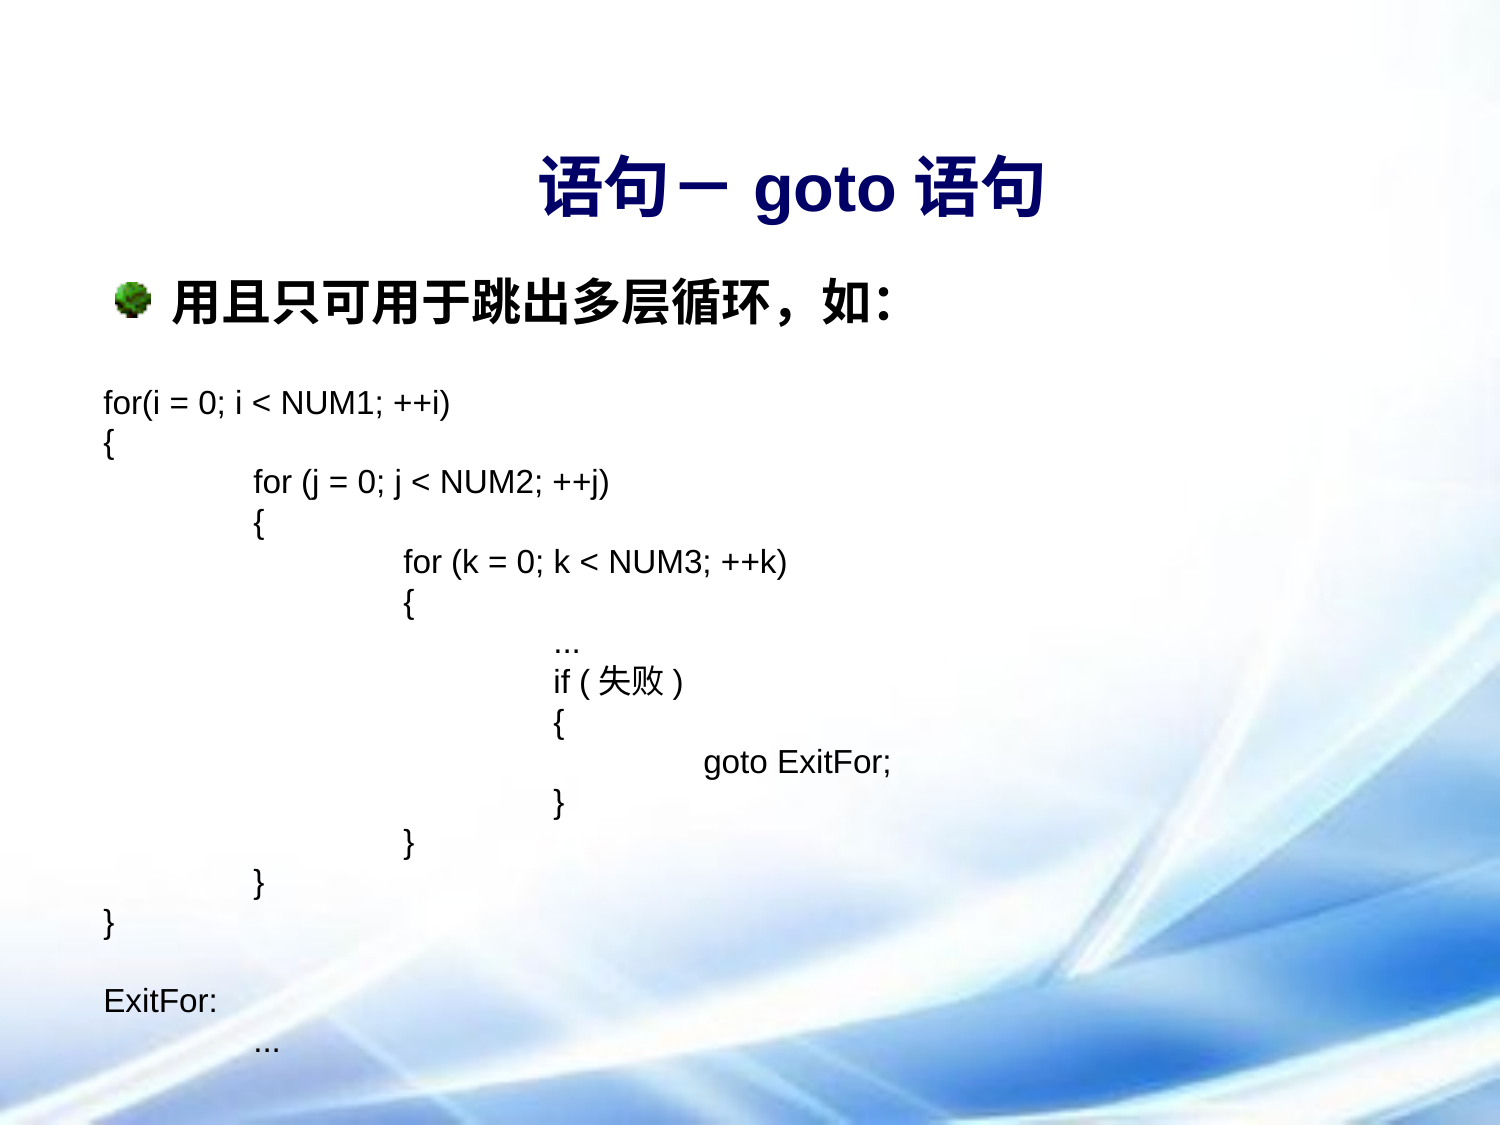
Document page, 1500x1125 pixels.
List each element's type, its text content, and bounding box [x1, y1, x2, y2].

picture [0, 0, 1500, 1125]
title 语句－goto语句 [159, 136, 1426, 233]
text_box for(i = 0; i < NUM1; ++i) { for (j = 0; j < NUM2; ++j) { for (k = 0; k < NUM3; ++k) { ... if (失败) { goto ExitFor; } } } } ExitFor: ... [88, 373, 1436, 1067]
list 用且只可用于跳出多层循环，如： [100, 262, 1426, 373]
